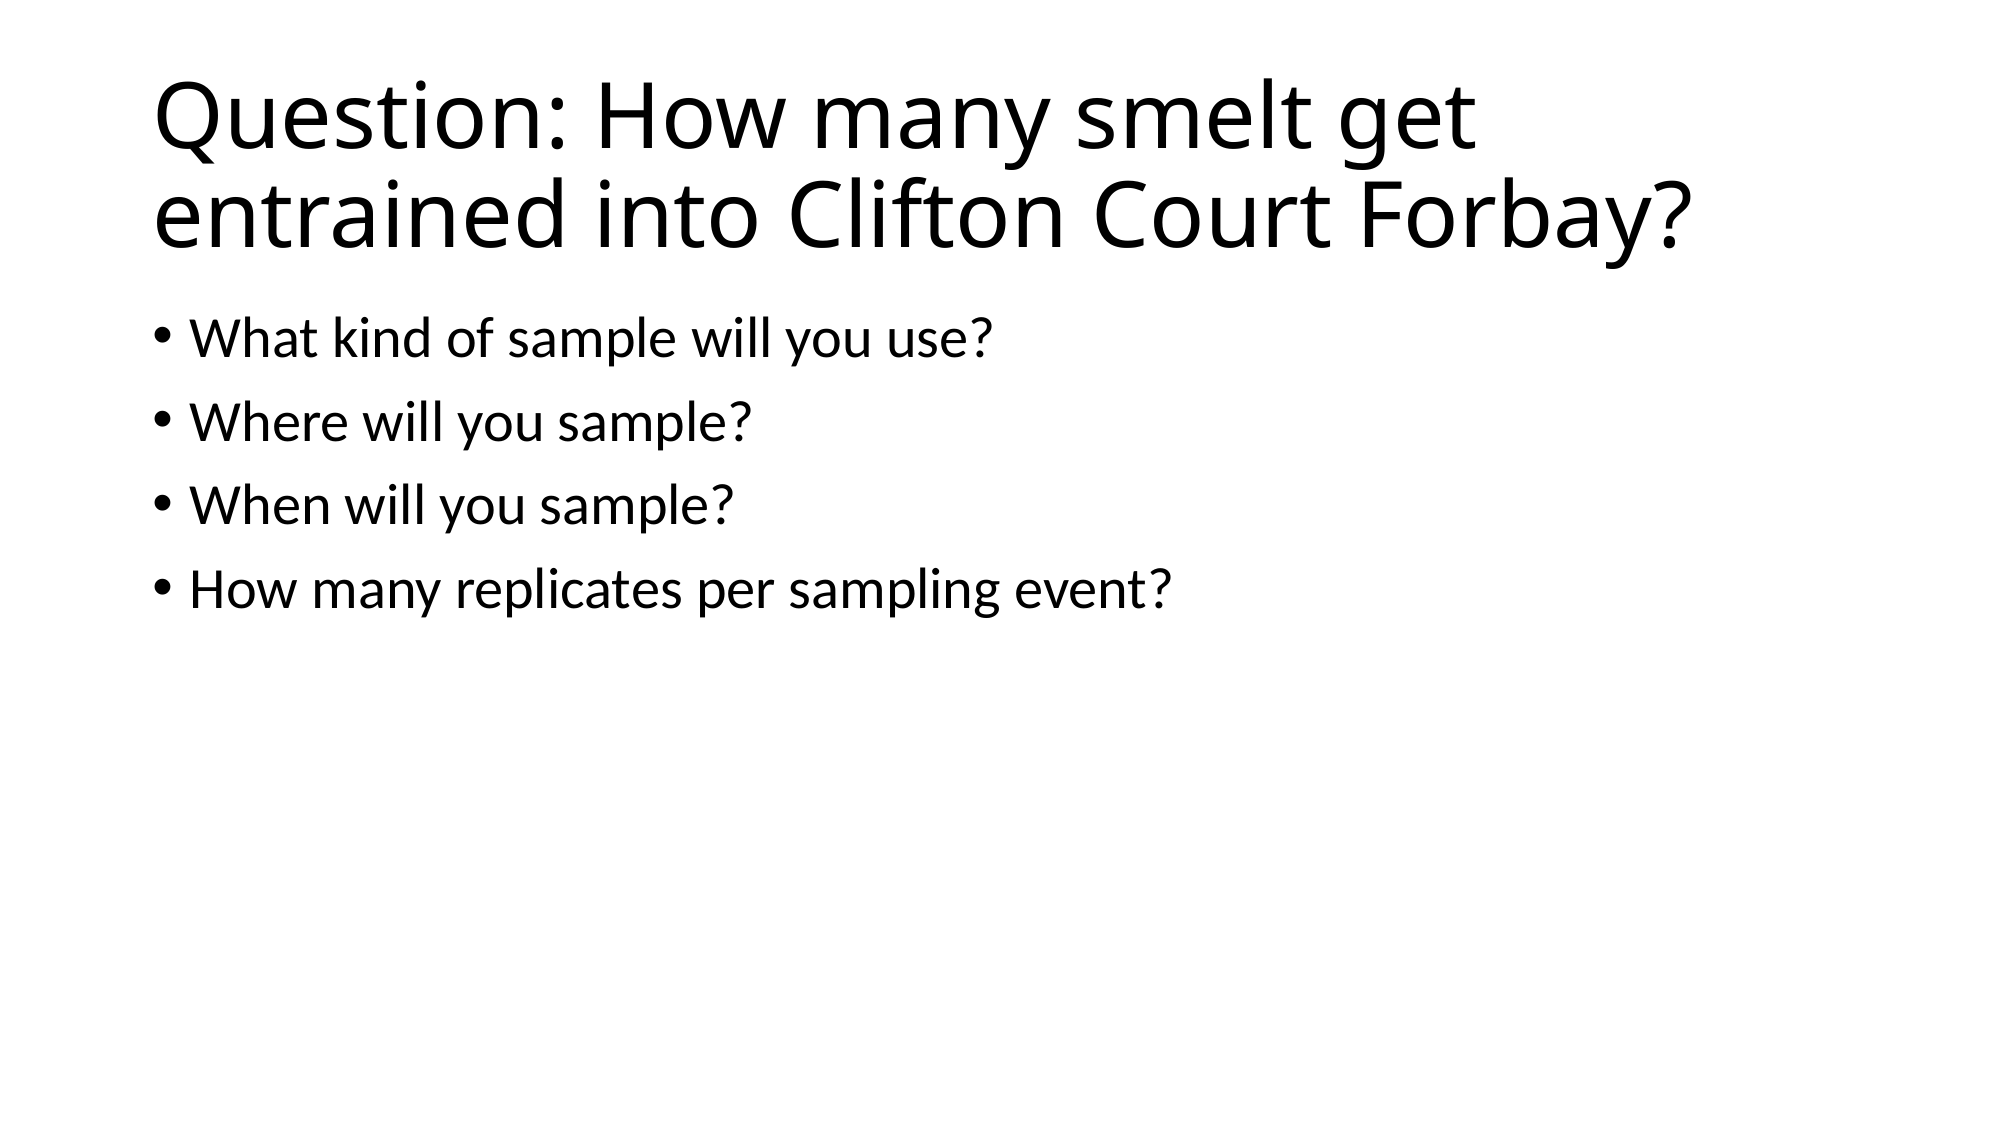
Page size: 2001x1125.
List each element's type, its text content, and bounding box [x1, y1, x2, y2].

list What kind of sample will you use? Where will you sample? When will you sample? How many replicates per sampling event? [137, 299, 1584, 1014]
title Question: How many smelt get entrained into Clifton Court Forbay? [137, 59, 1863, 278]
